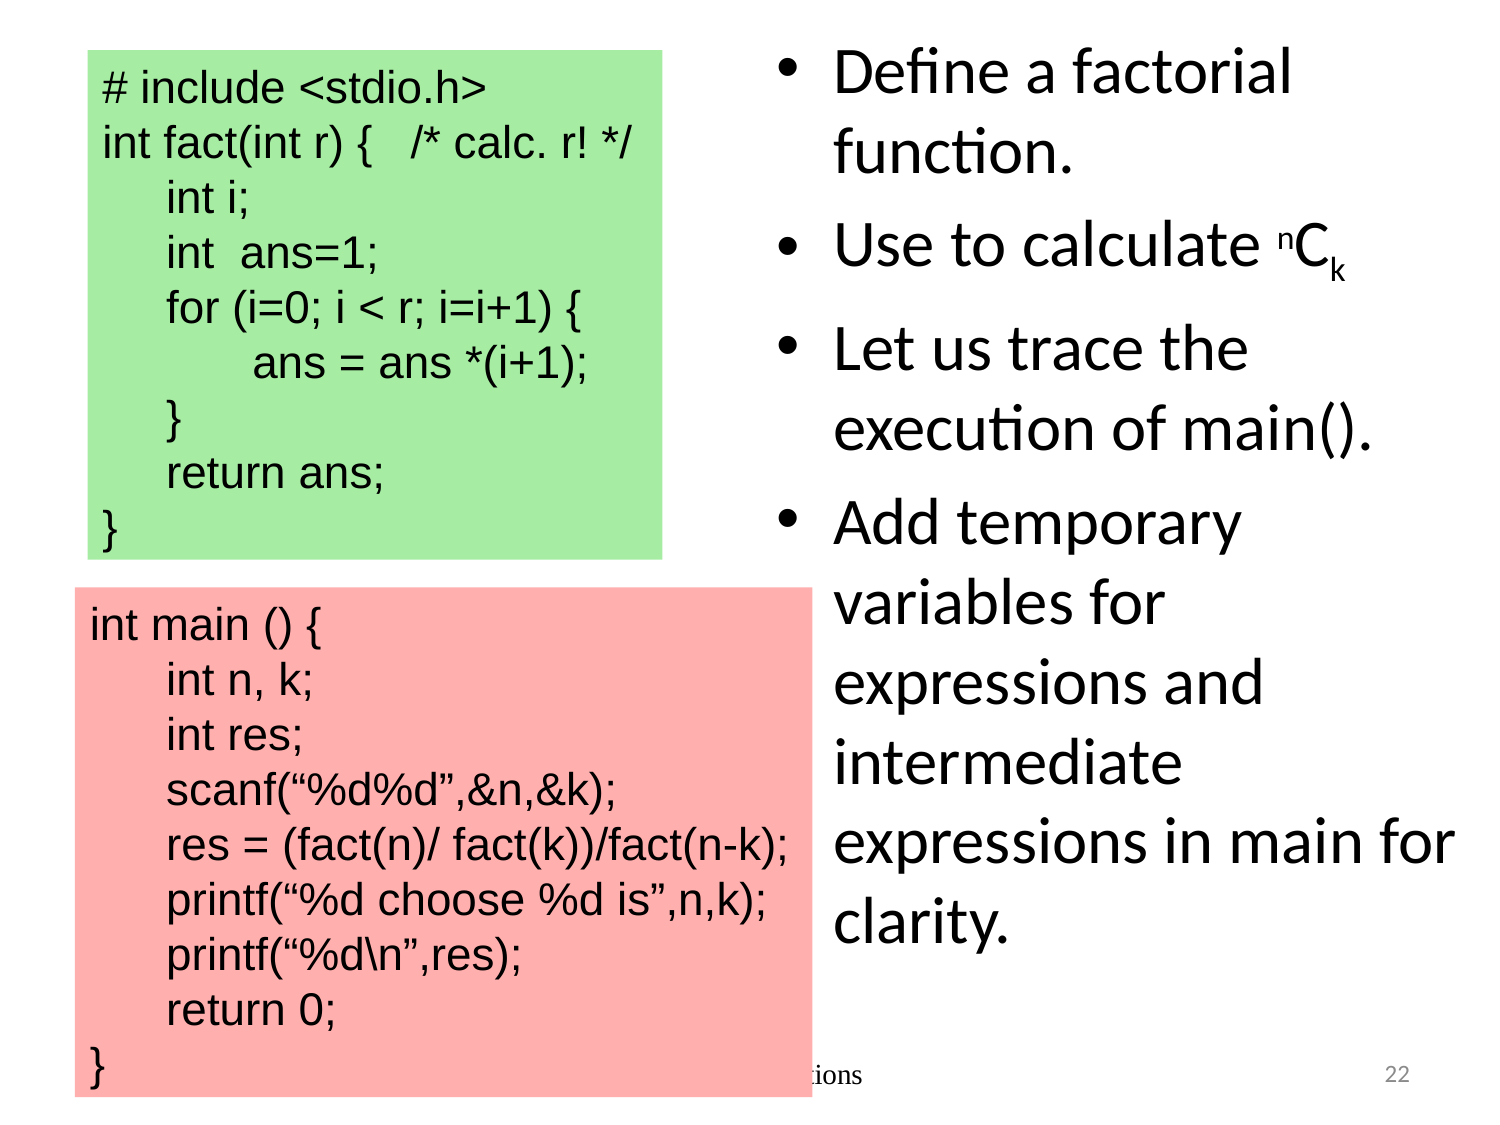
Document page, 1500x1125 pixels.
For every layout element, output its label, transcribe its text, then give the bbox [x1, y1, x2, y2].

text_box int main () { int n, k; int res; scanf(“%d%d”,&n,&k); res = (fact(n)/ fact(k))/fact(n-k); printf(“%d choose %d is”,n,k); printf(“%d\n”,res); return 0; } [74, 587, 761, 1098]
list Define a factorial function. Use to calculate nCk Let us trace the execution of main(). Add temporary variables for expressions and intermediate expressions in main for clarity. [761, 19, 1500, 1047]
slide_number 22 [1074, 1042, 1425, 1103]
slide_number Sep-17 [75, 1042, 425, 1103]
text_box # include <stdio.h> int fact(int r) { /* calc. r! */ int i; int ans=1; for (i=0; i < r; i=i+1) { ans = ans *(i+1); } return ans; } [87, 50, 663, 560]
footer ESC101, Functions [512, 1042, 988, 1103]
